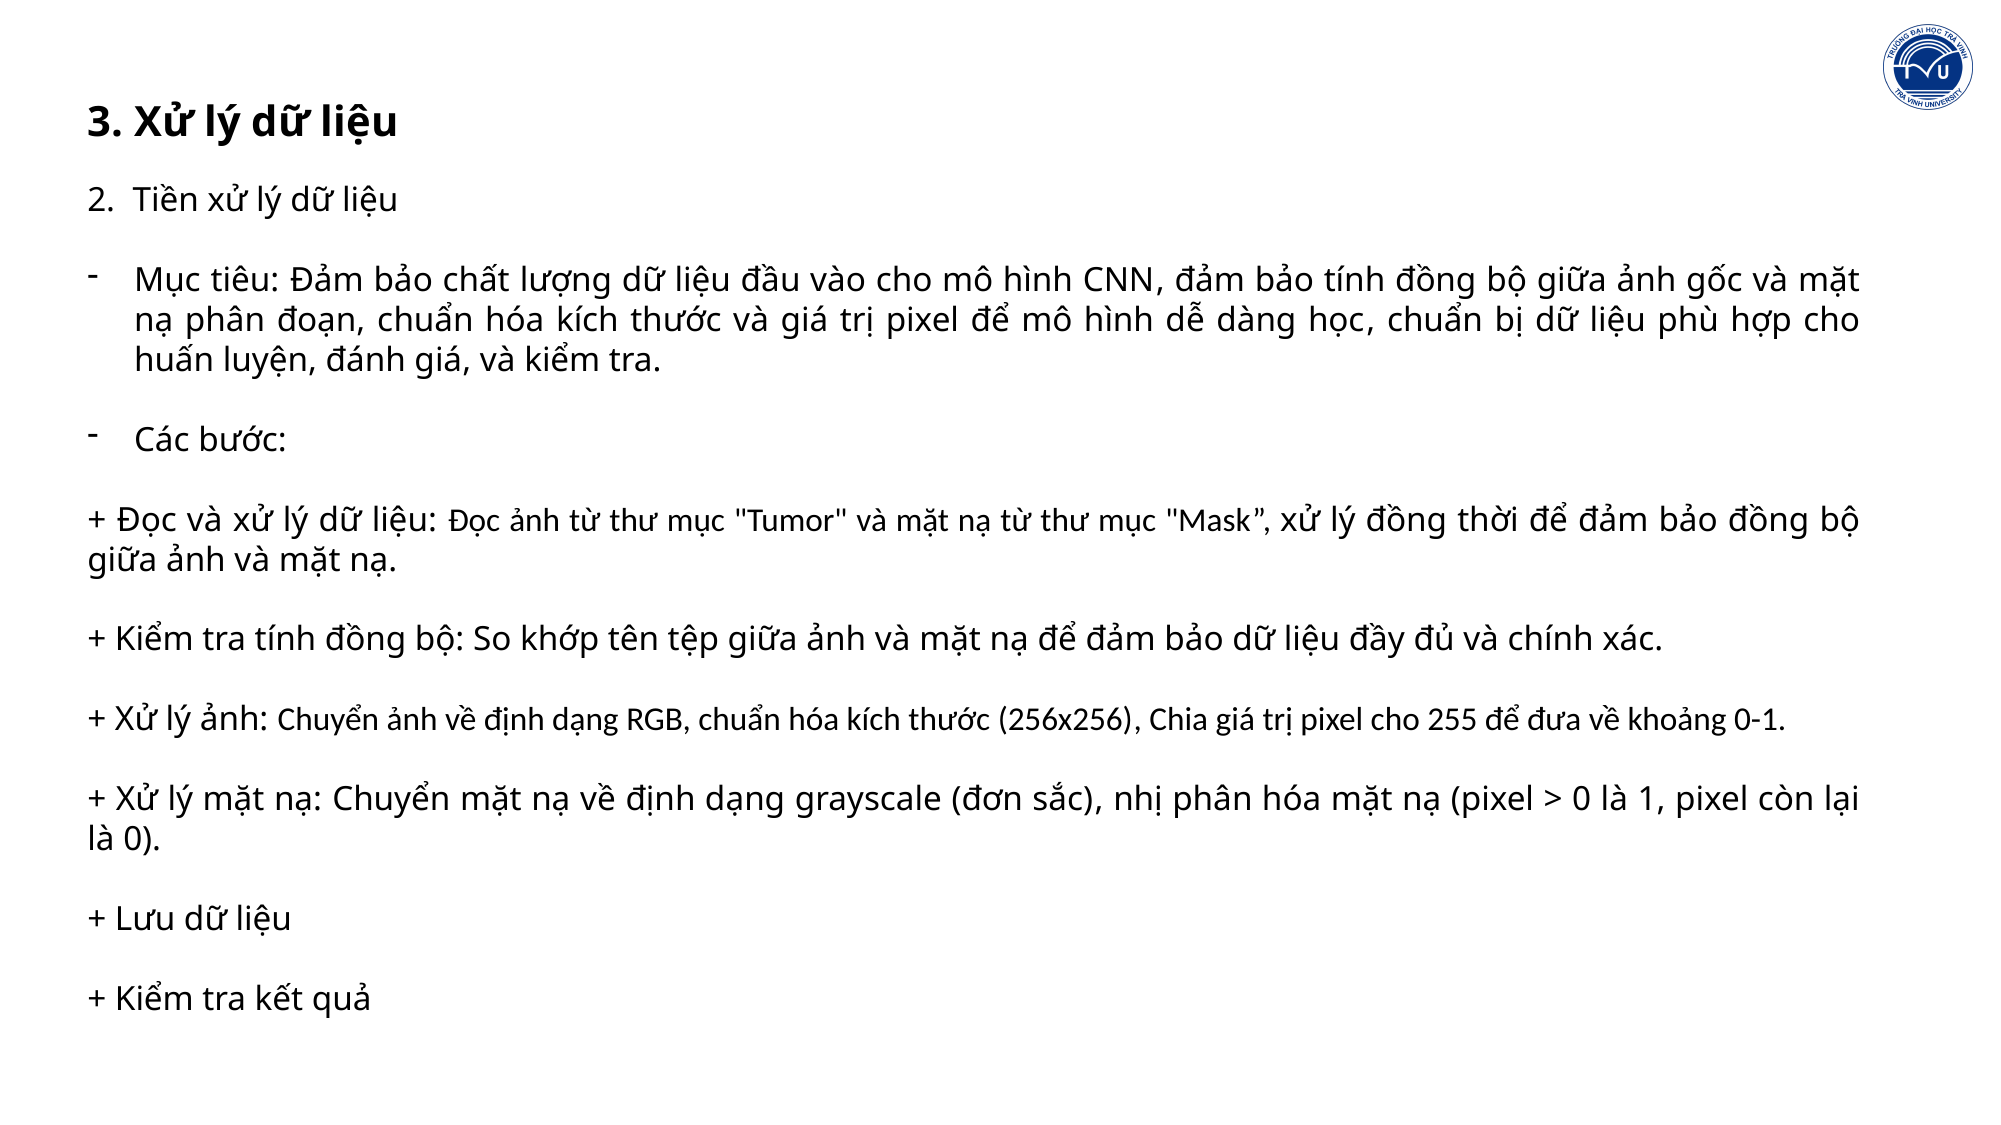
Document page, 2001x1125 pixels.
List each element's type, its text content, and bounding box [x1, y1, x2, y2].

text_box 2. Tiền xử lý dữ liệu Mục tiêu: Đảm bảo chất lượng dữ liệu đầu vào cho mô hình CNN, đảm bảo tính đồng bộ giữa ảnh gốc và mặt nạ phân đoạn, chuẩn hóa kích thước và giá trị pixel để mô hình dễ dàng học, chuẩn bị dữ liệu phù hợp cho huấn luyện, đánh giá, và kiểm tra. Các bước: + Đọc và xử lý dữ liệu: Đọc ảnh từ thư mục "Tumor" và mặt nạ từ thư mục "Mask”, xử lý đồng thời để đảm bảo đồng bộ giữa ảnh và mặt nạ. + Kiểm tra tính đồng bộ: So khớp tên tệp giữa ảnh và mặt nạ để đảm bảo dữ liệu đầy đủ và chính xác. + Xử lý ảnh: Chuyển ảnh về định dạng RGB, chuẩn hóa kích thước (256x256), Chia giá trị pixel cho 255 để đưa về khoảng 0-1. + Xử lý mặt nạ: Chuyển mặt nạ về định dạng grayscale (đơn sắc), nhị phân hóa mặt nạ (pixel > 0 là 1, pixel còn lại là 0). + Lưu dữ liệu + Kiểm tra kết quả [72, 171, 1876, 1025]
text_box 3. Xử lý dữ liệu [72, 82, 2000, 153]
picture [1849, 0, 2000, 141]
